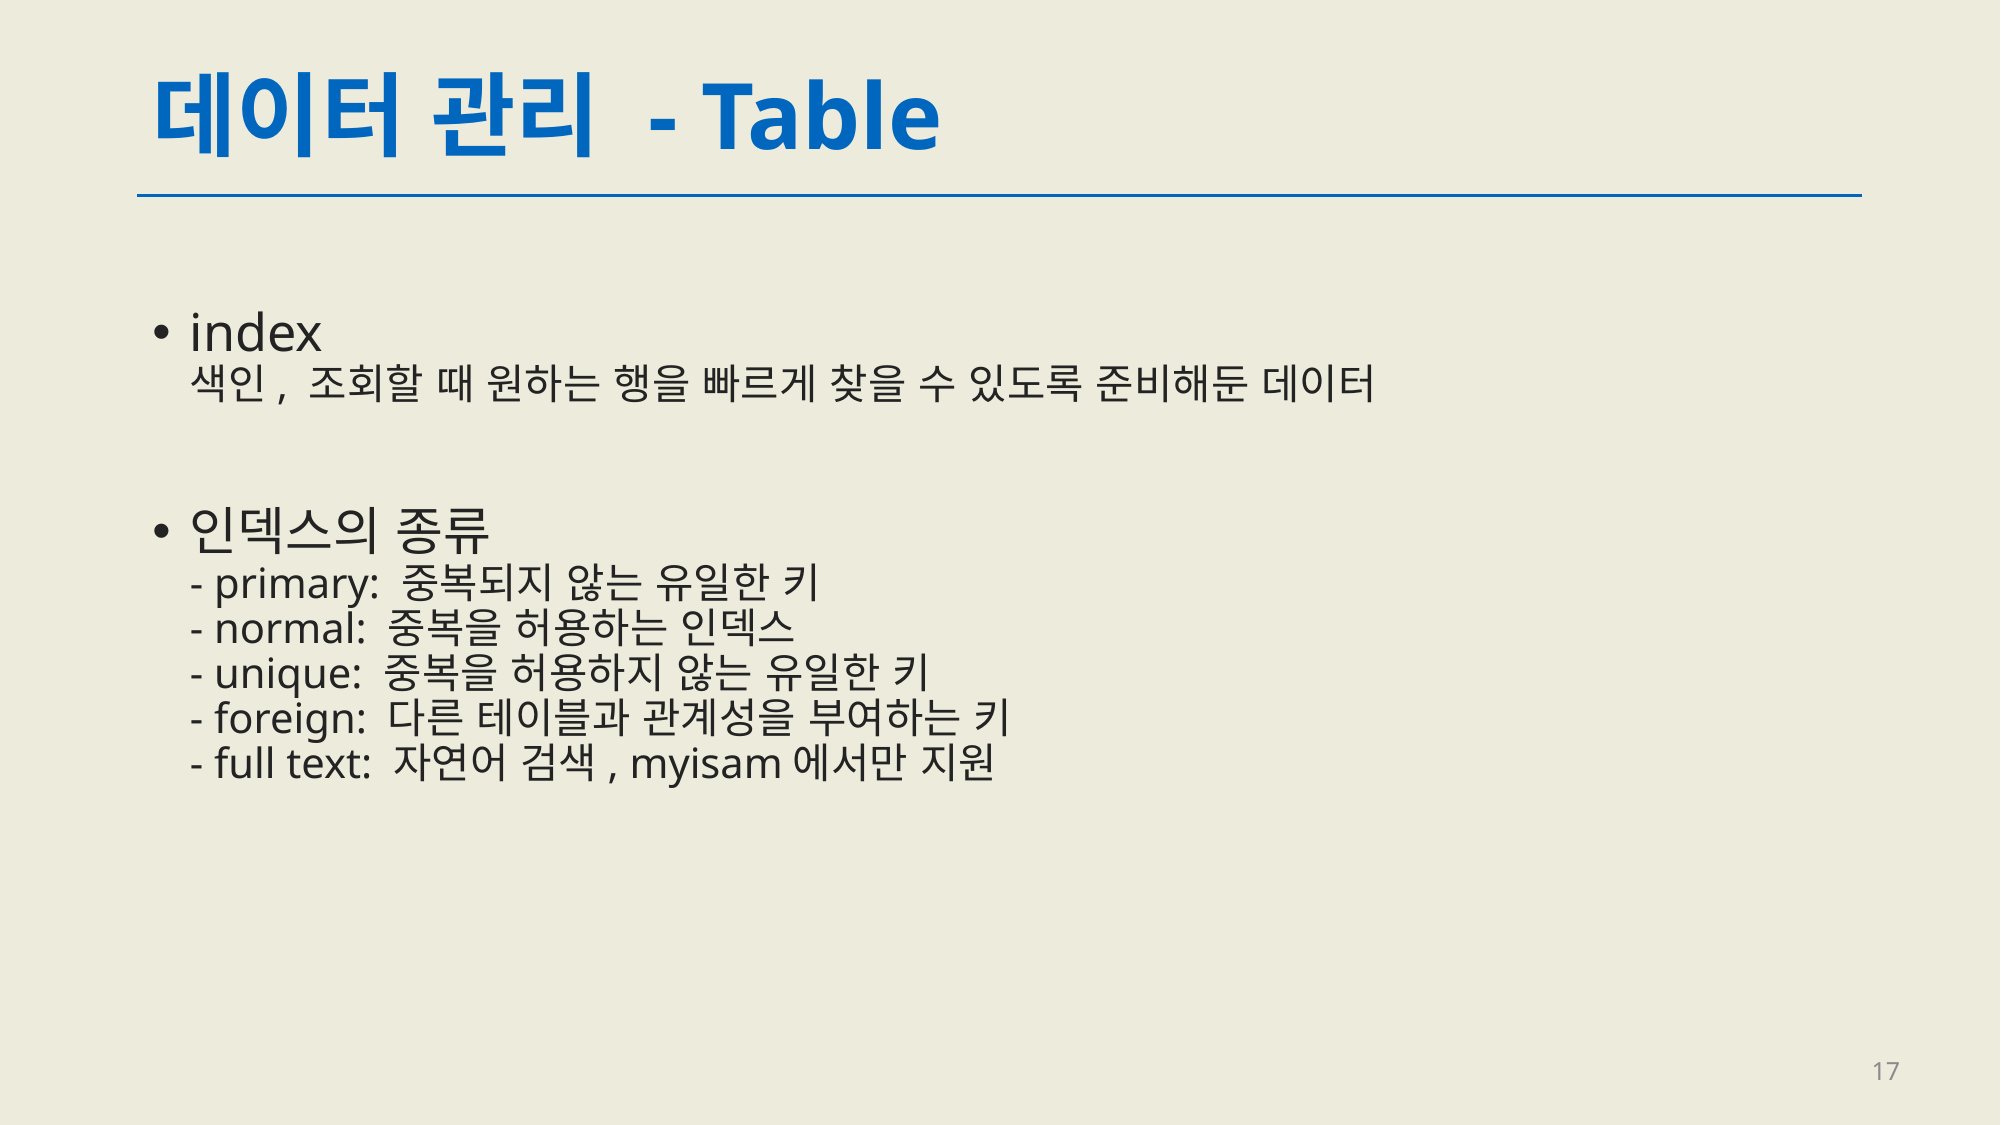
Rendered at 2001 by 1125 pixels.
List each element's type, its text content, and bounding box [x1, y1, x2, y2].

list index 색인, 조회할 때 원하는 행을 빠르게 찾을 수 있도록 준비해둔 데이터 인덱스의 종류 - primary: 중복되지 않는 유일한 키 - normal: 중복을 허용하는 인덱스 - unique: 중복을 허용하지 않는 유일한 키 - foreign: 다른 테이블과 관계성을 부여하는 키 - full text: 자연어 검색, myisam에서만 지원 [137, 299, 1863, 1103]
slide_number 17 [1465, 1042, 1916, 1103]
title 데이터 관리 - Table [137, 59, 1863, 180]
